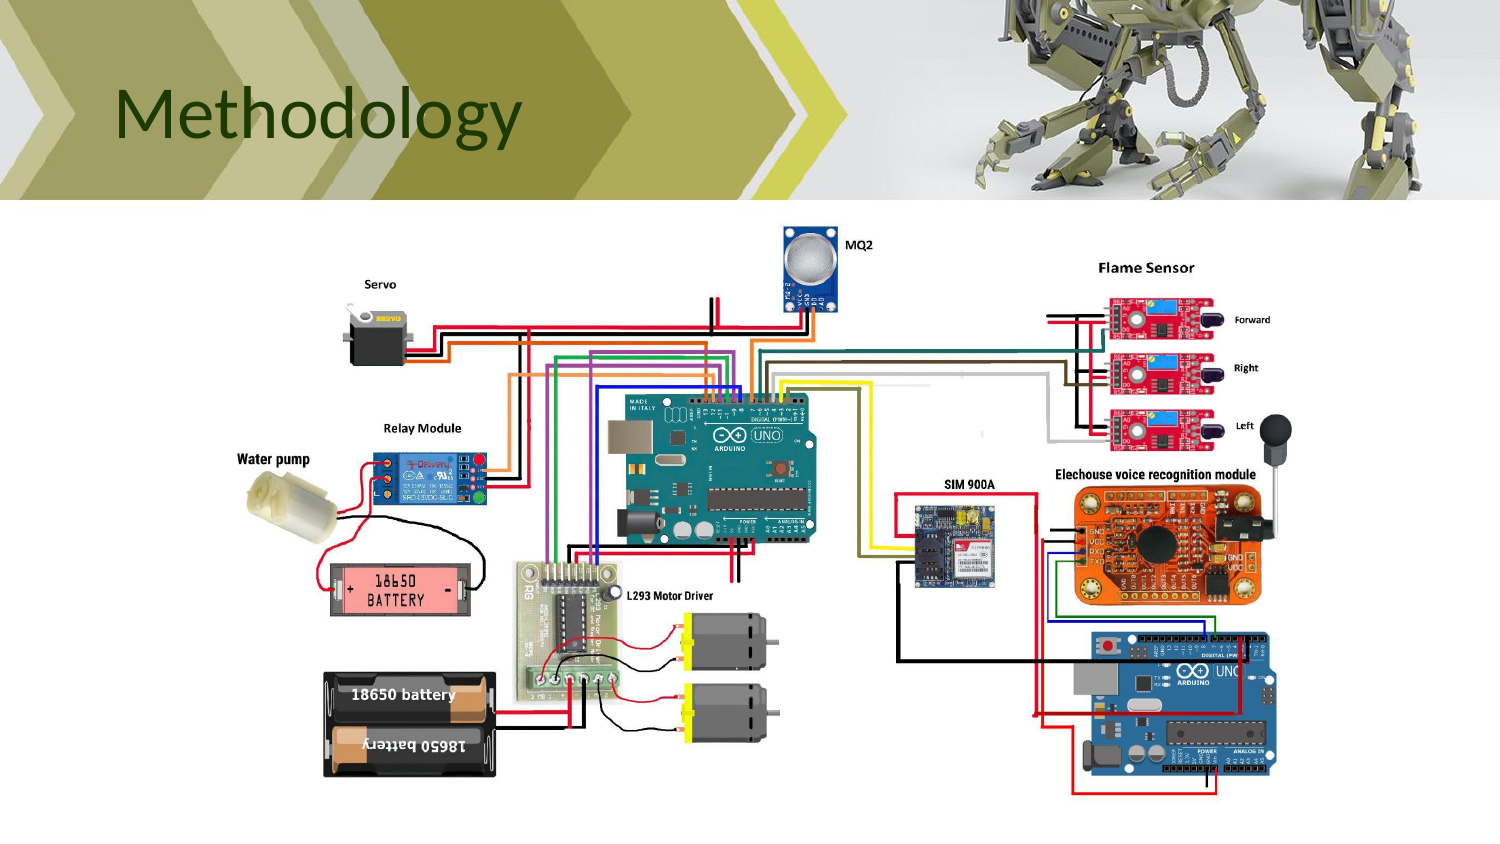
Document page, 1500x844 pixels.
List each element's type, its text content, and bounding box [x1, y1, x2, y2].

picture [0, 0, 1500, 844]
title Methodology [98, 46, 1402, 172]
